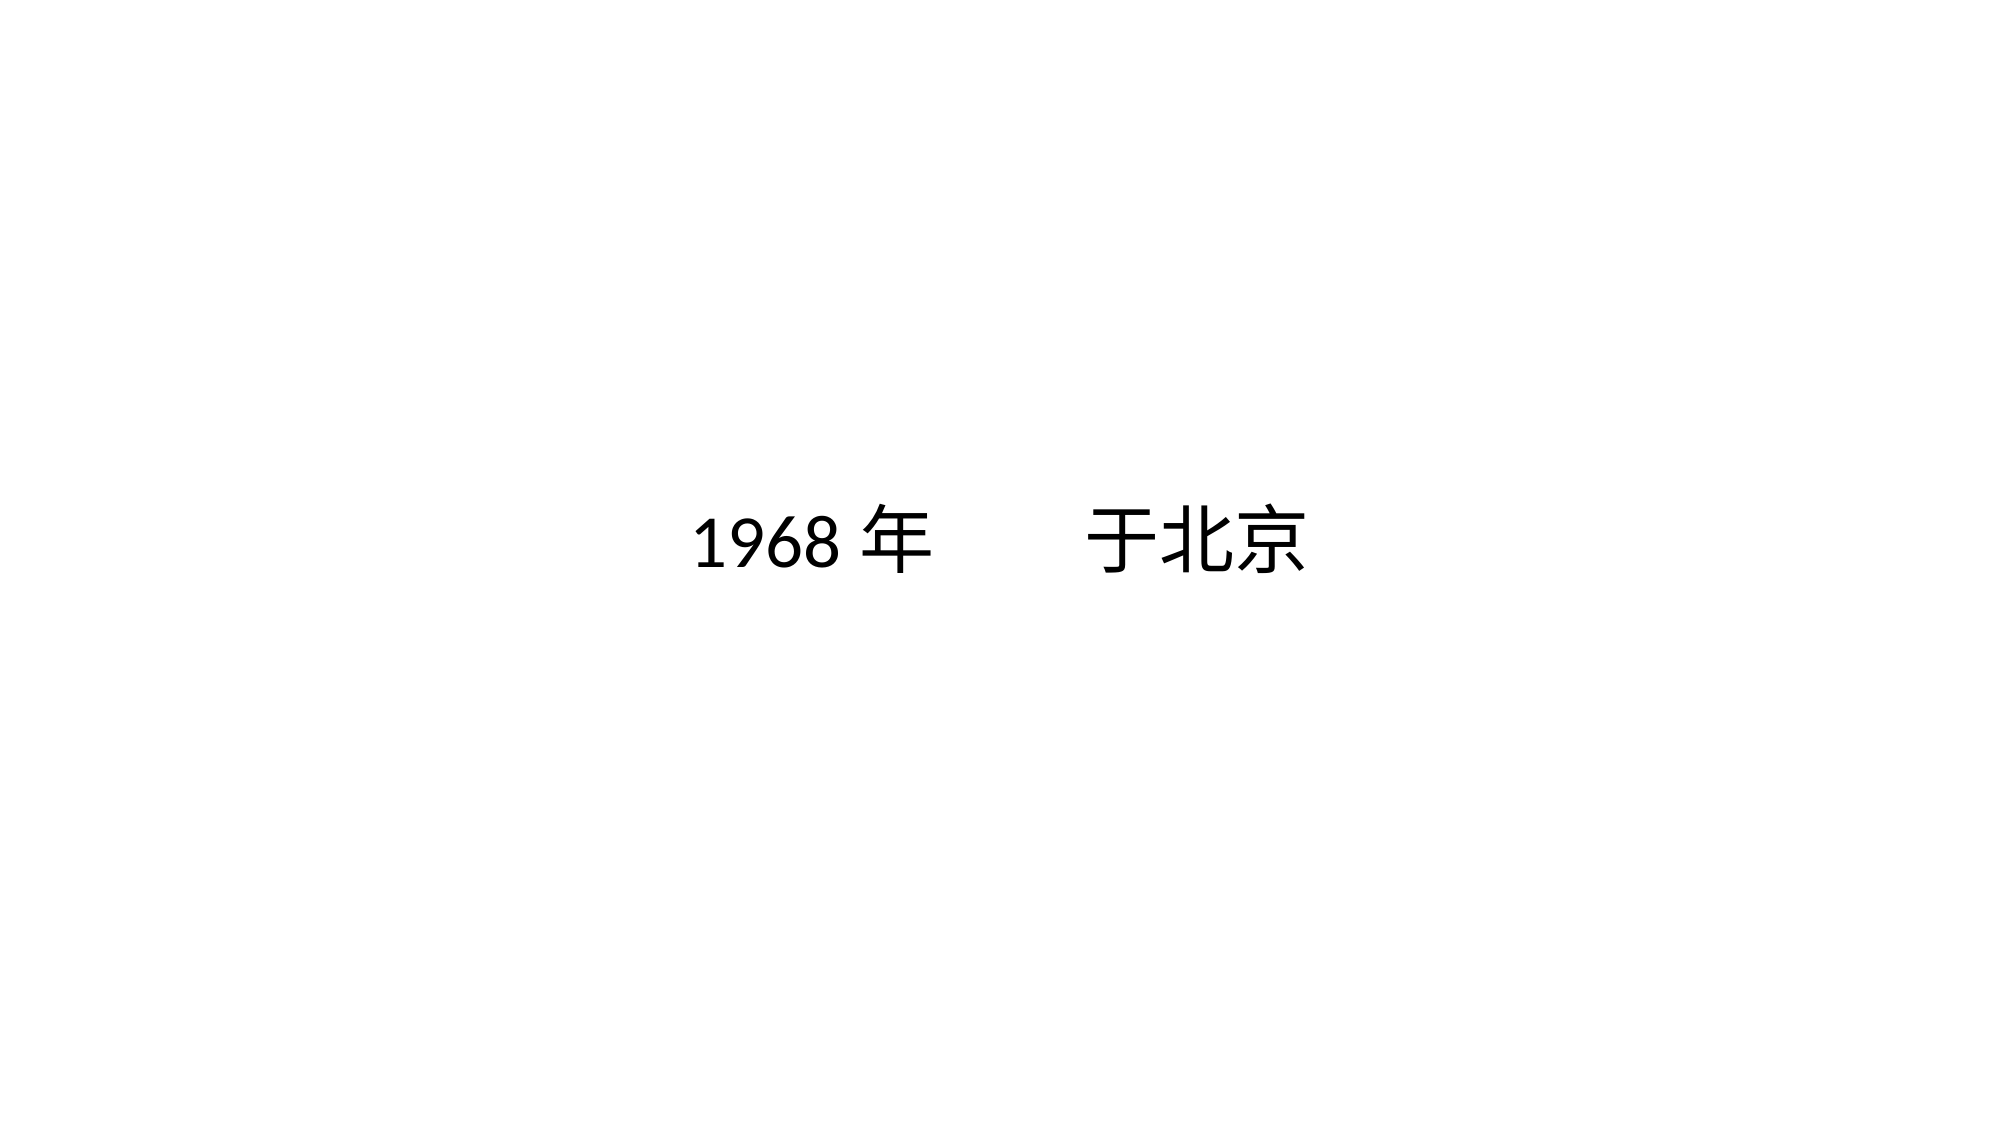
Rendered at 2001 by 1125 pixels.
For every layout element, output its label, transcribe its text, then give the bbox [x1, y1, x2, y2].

text_box 1968年 于北京 [0, 484, 2000, 590]
